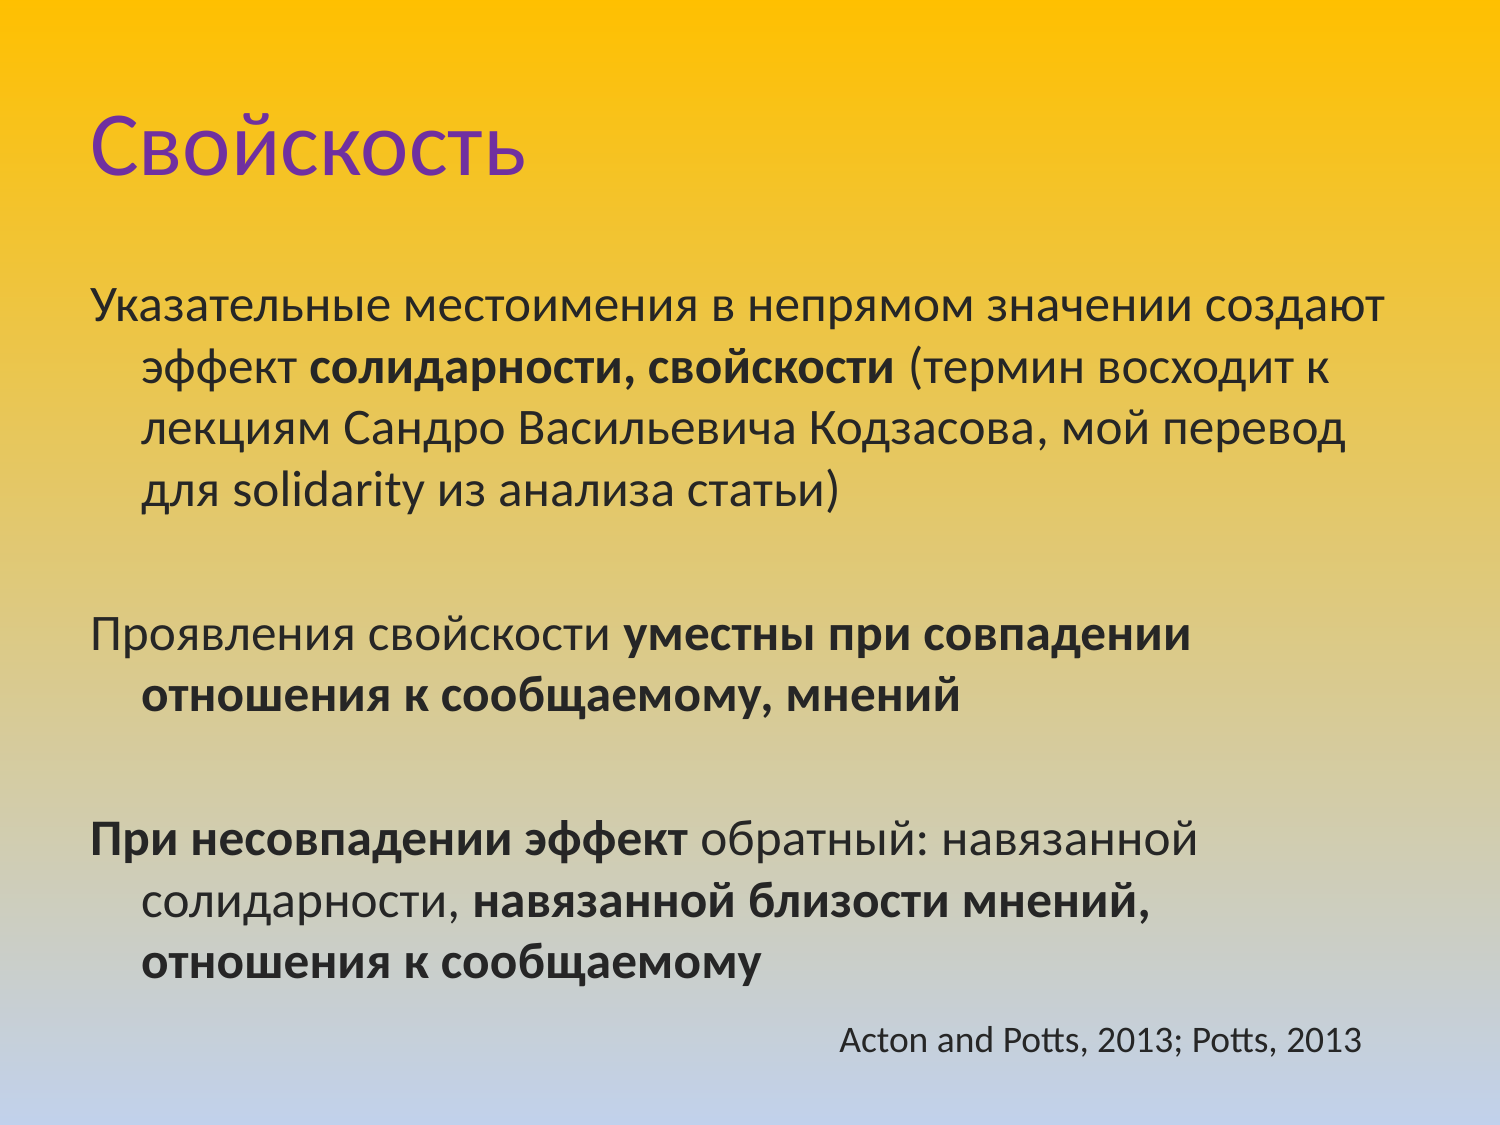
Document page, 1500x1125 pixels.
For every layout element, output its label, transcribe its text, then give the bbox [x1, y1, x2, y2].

title Свойскость [75, 45, 1425, 233]
text_box Acton and Potts, 2013; Potts, 2013 [824, 1007, 1378, 1068]
list Указательные местоимения в непрямом значении создают эффект солидарности, свойскости (термин восходит к лекциям Сандро Васильевича Кодзасова, мой перевод для solidarity из анализа статьи) Проявления свойскости уместны при совпадении отношения к сообщаемому, мнений При несовпадении эффект обратный: навязанной солидарности, навязанной близости мнений, отношения к сообщаемому [75, 262, 1425, 1005]
